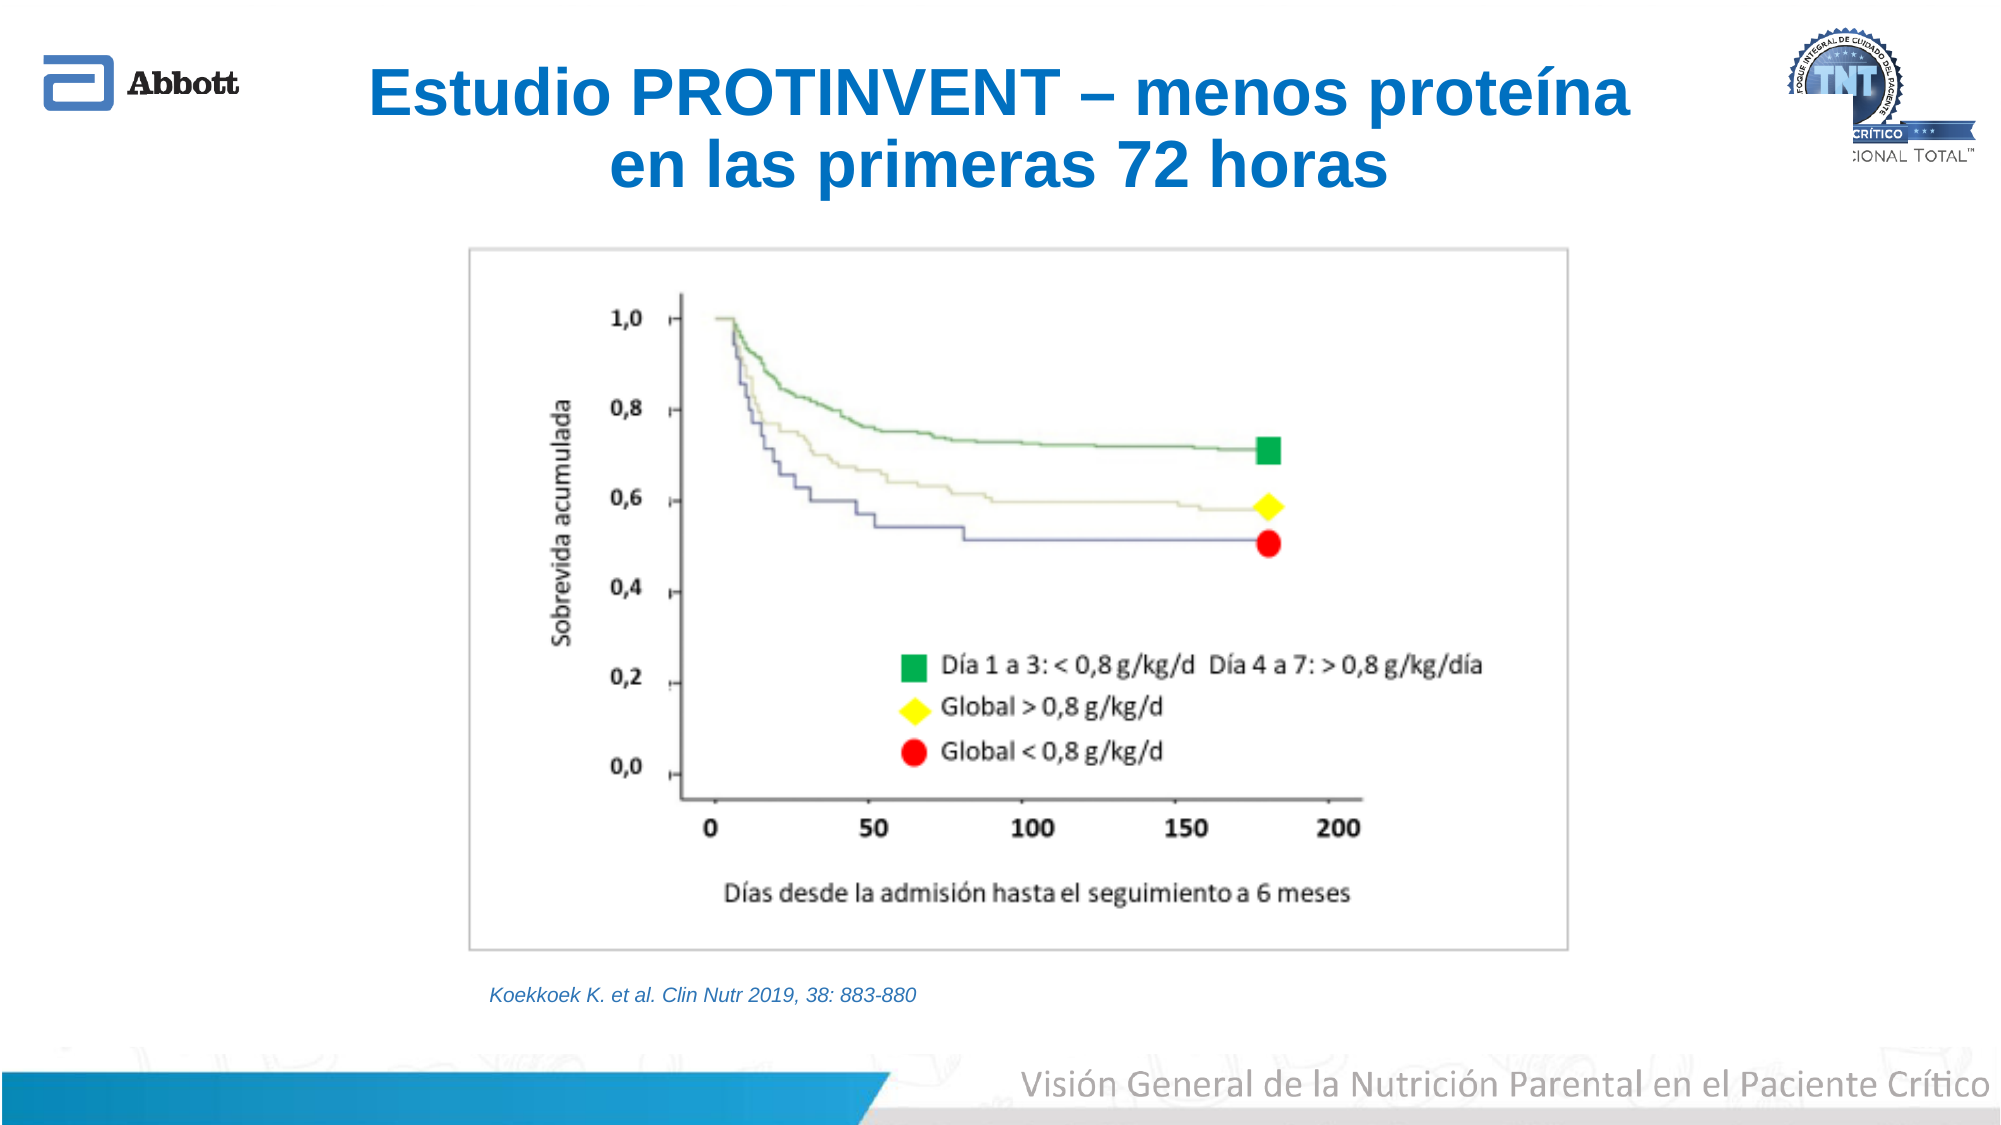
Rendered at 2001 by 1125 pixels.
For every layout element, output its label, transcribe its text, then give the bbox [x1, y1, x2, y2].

picture [0, 0, 2001, 1125]
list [147, 94, 1853, 1054]
title Estudio PROTINVENT – menos proteína en las primeras 72 horas [312, 20, 1688, 94]
